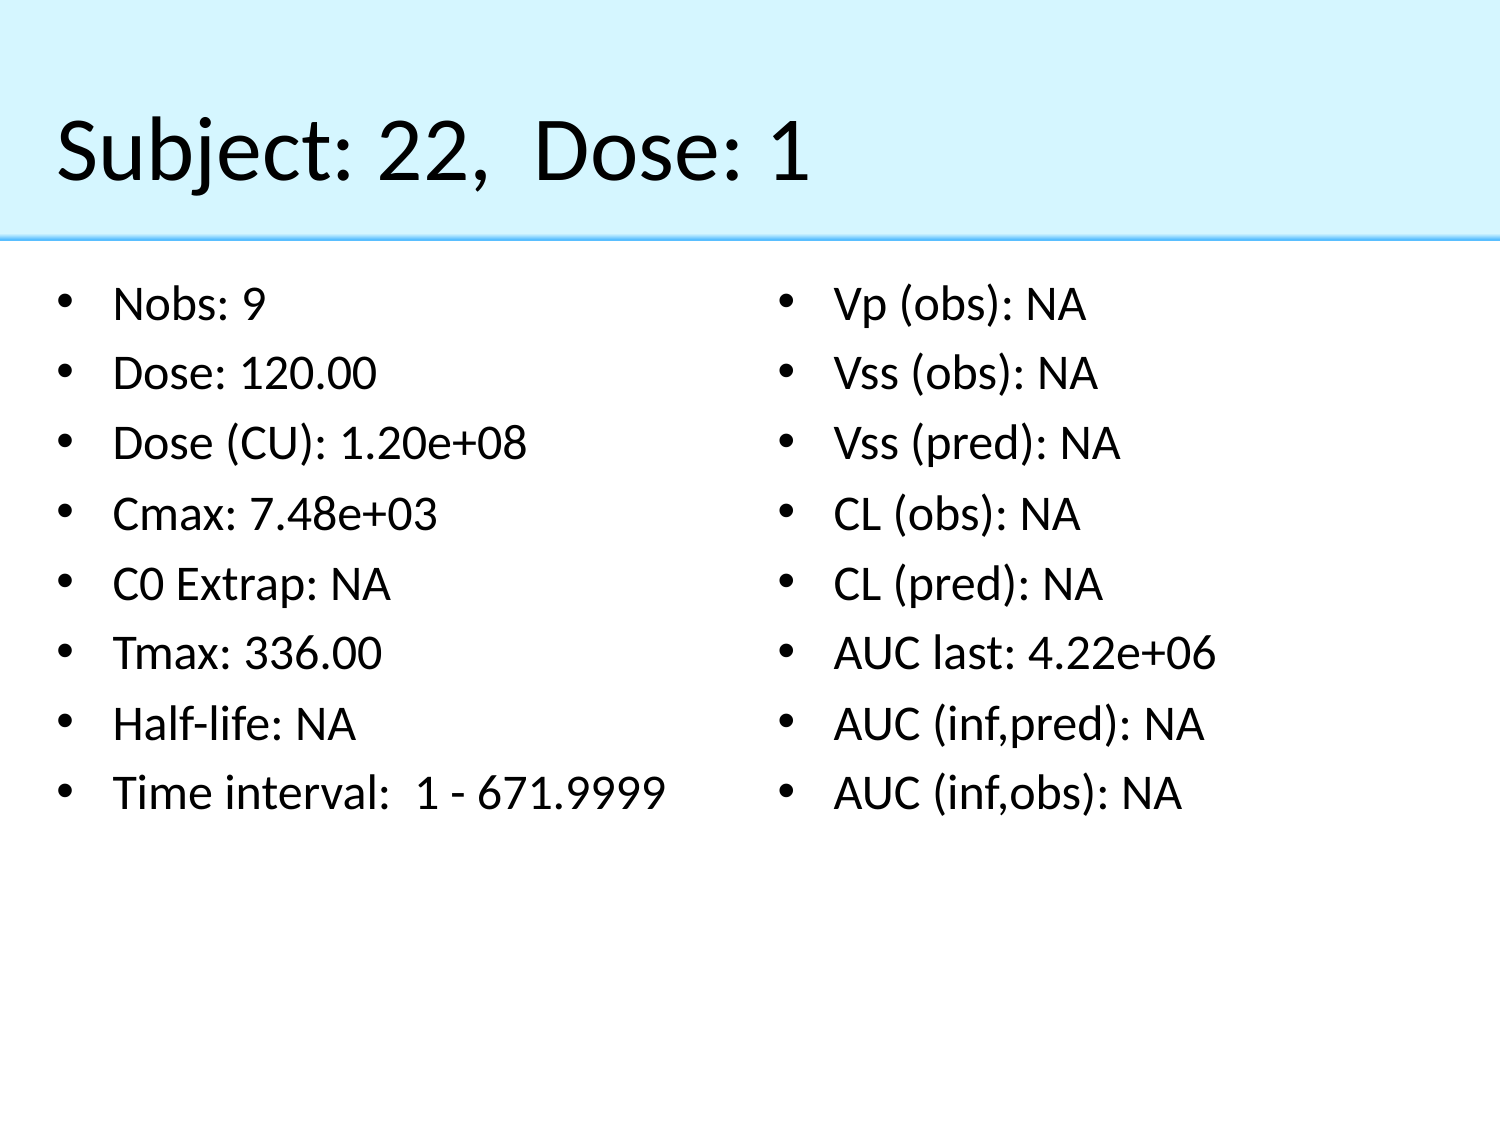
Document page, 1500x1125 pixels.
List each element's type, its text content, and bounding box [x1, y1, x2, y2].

list Nobs: 9 Dose: 120.00 Dose (CU): 1.20e+08 Cmax: 7.48e+03 C0 Extrap: NA Tmax: 336.00 Half-life: NA Time interval: 1 - 671.9999 [41, 262, 741, 1013]
title Subject: 22, Dose: 1 [41, 78, 1459, 206]
list Vp (obs): NA Vss (obs): NA Vss (pred): NA CL (obs): NA CL (pred): NA AUC last: 4.22e+06 AUC (inf,pred): NA AUC (inf,obs): NA [762, 262, 1460, 1013]
picture [0, 0, 1500, 241]
